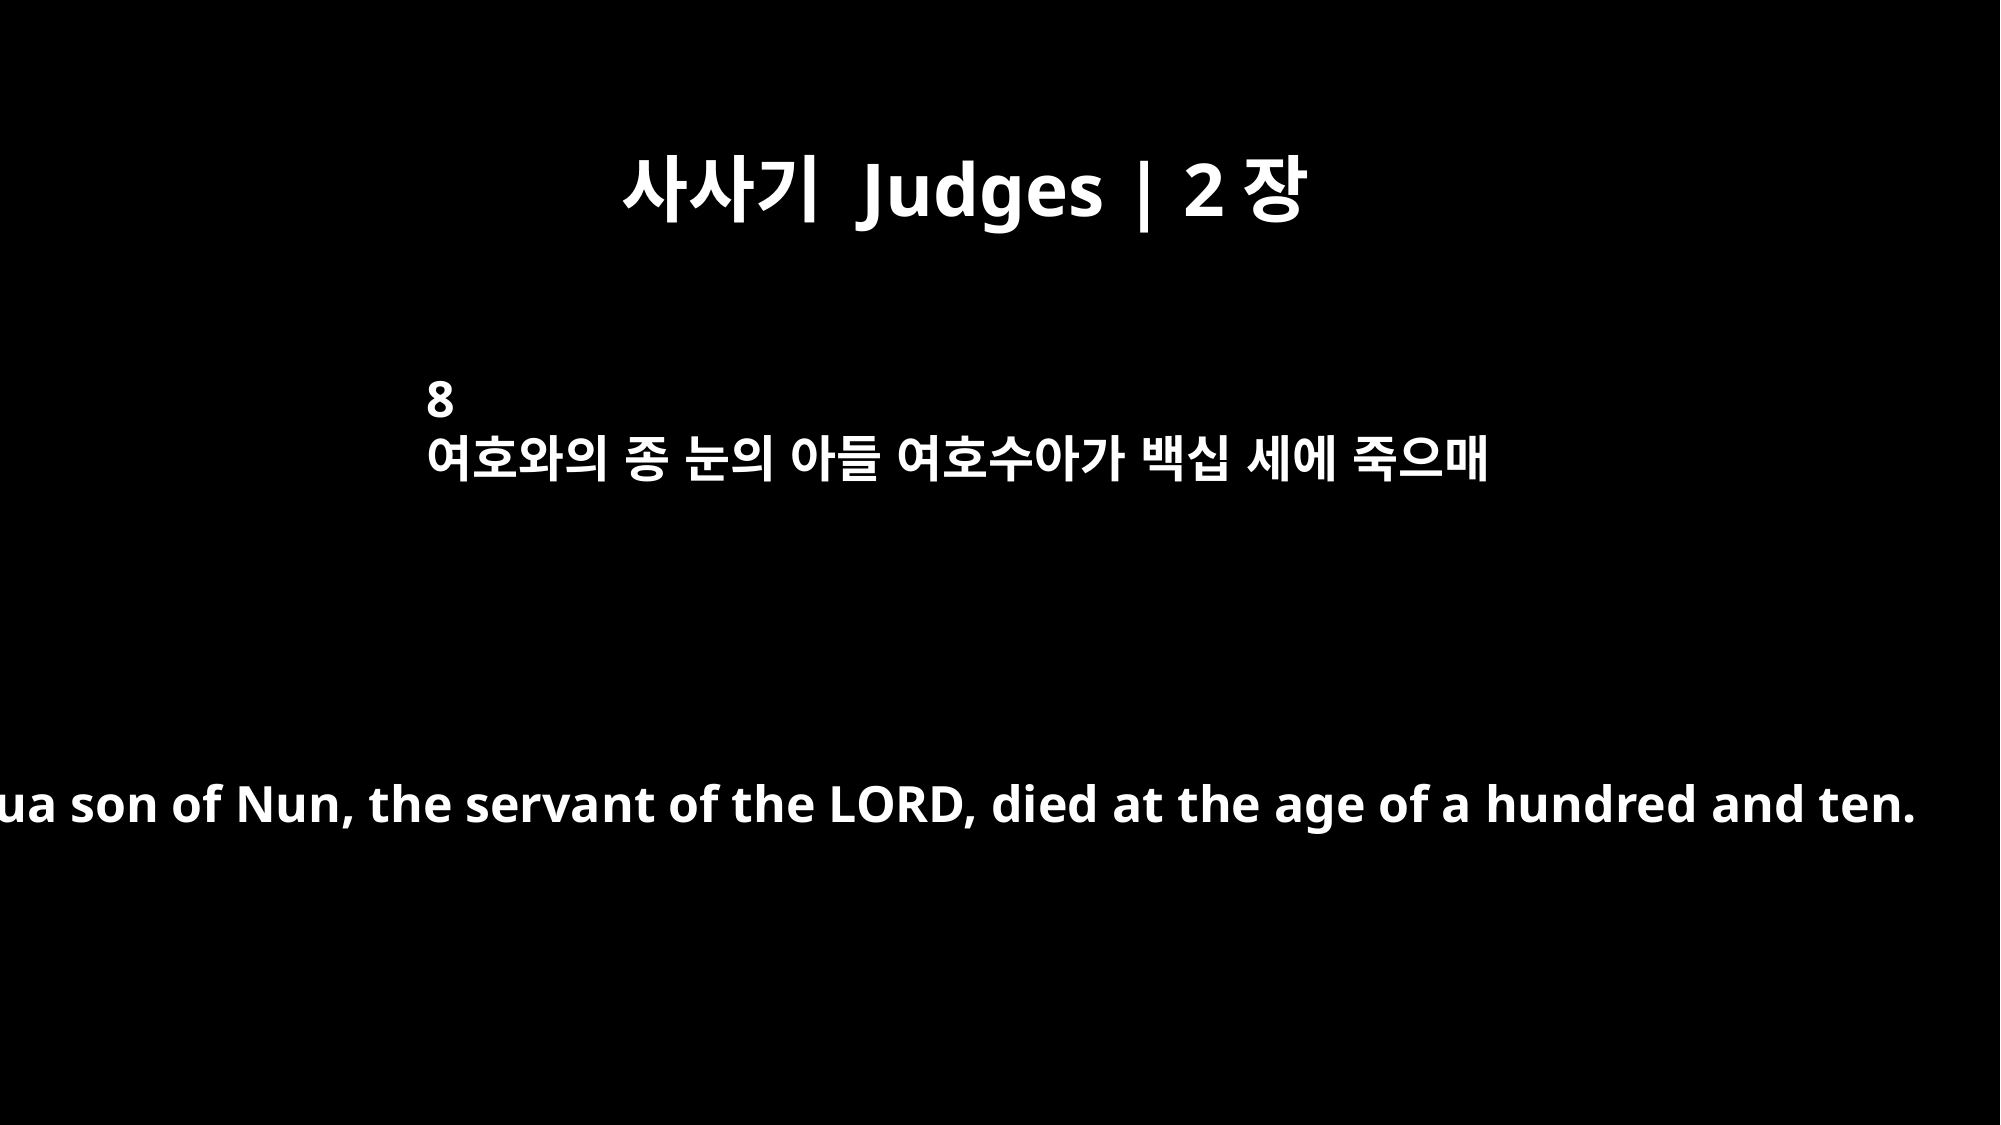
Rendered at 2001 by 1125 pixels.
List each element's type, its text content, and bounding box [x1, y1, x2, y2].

text_box Joshua son of Nun, the servant of the LORD, died at the age of a hundred and ten. [0, 764, 1933, 840]
text_box 8 여호와의 종 눈의 아들 여호수아가 백십 세에 죽으매 [411, 359, 1506, 495]
text_box 사사기 Judges | 2장 [606, 136, 1326, 239]
